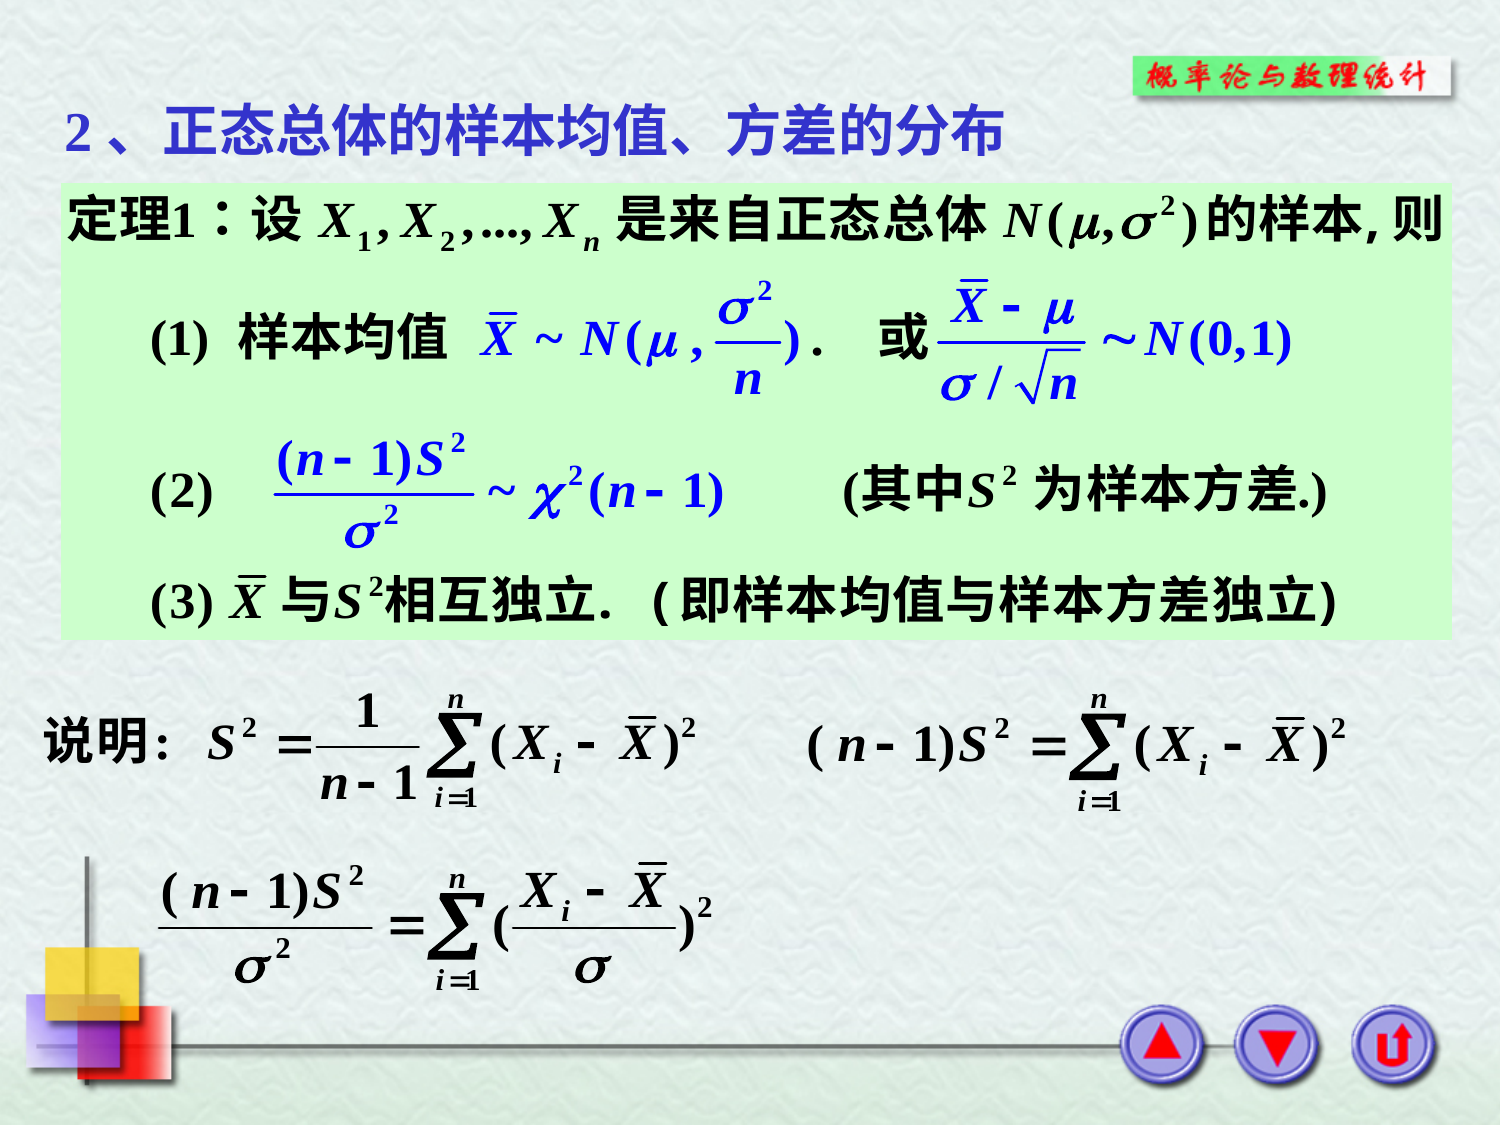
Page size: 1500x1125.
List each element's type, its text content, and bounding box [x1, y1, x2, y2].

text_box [799, 674, 1363, 823]
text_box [37, 674, 713, 820]
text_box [149, 849, 726, 1002]
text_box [60, 183, 1452, 641]
picture [0, 0, 1500, 1125]
text_box 2、正态总体的样本均值、方差的分布 [49, 87, 1263, 170]
